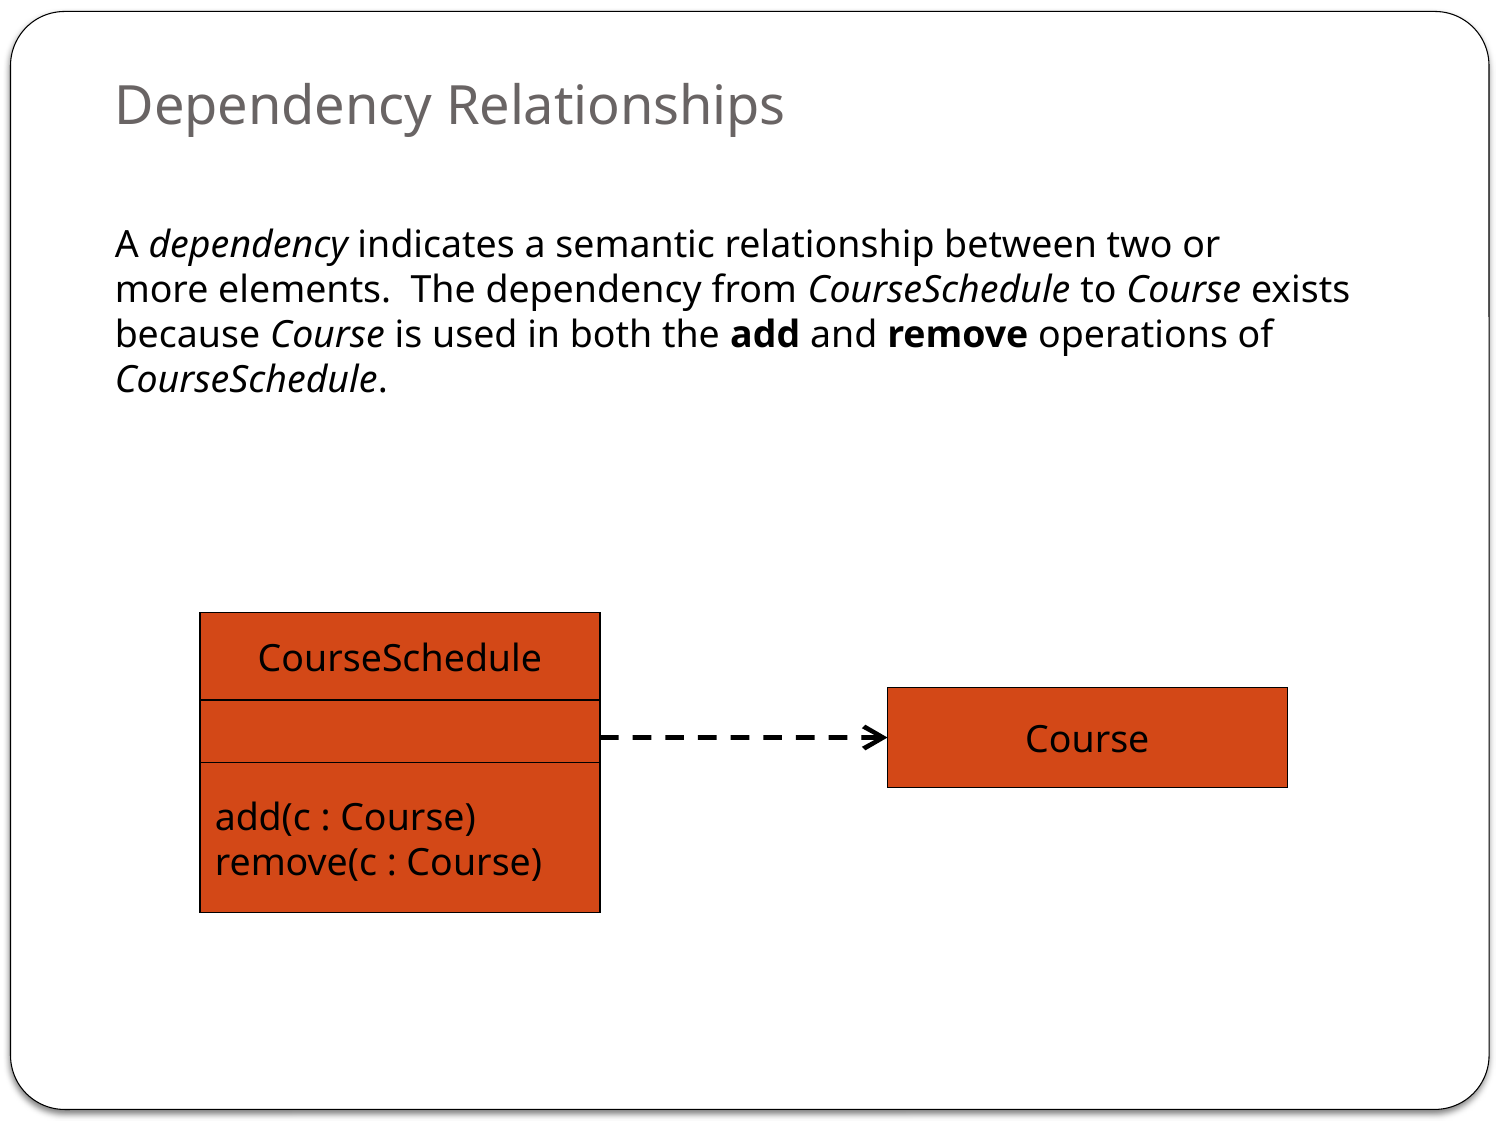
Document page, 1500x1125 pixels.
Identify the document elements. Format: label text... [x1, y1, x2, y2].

text_box [864, 726, 888, 749]
text_box add(c : Course) remove(c : Course) [200, 762, 600, 913]
title Dependency Relationships [99, 62, 1388, 150]
text_box [200, 699, 600, 762]
text_box Course [887, 687, 1288, 788]
text_box A dependency indicates a semantic relationship between two or more elements. The dependency from CourseSchedule to Course exists because Course is used in both the add and remove operations of CourseSchedule. [99, 212, 1431, 453]
text_box CourseSchedule [200, 612, 600, 699]
